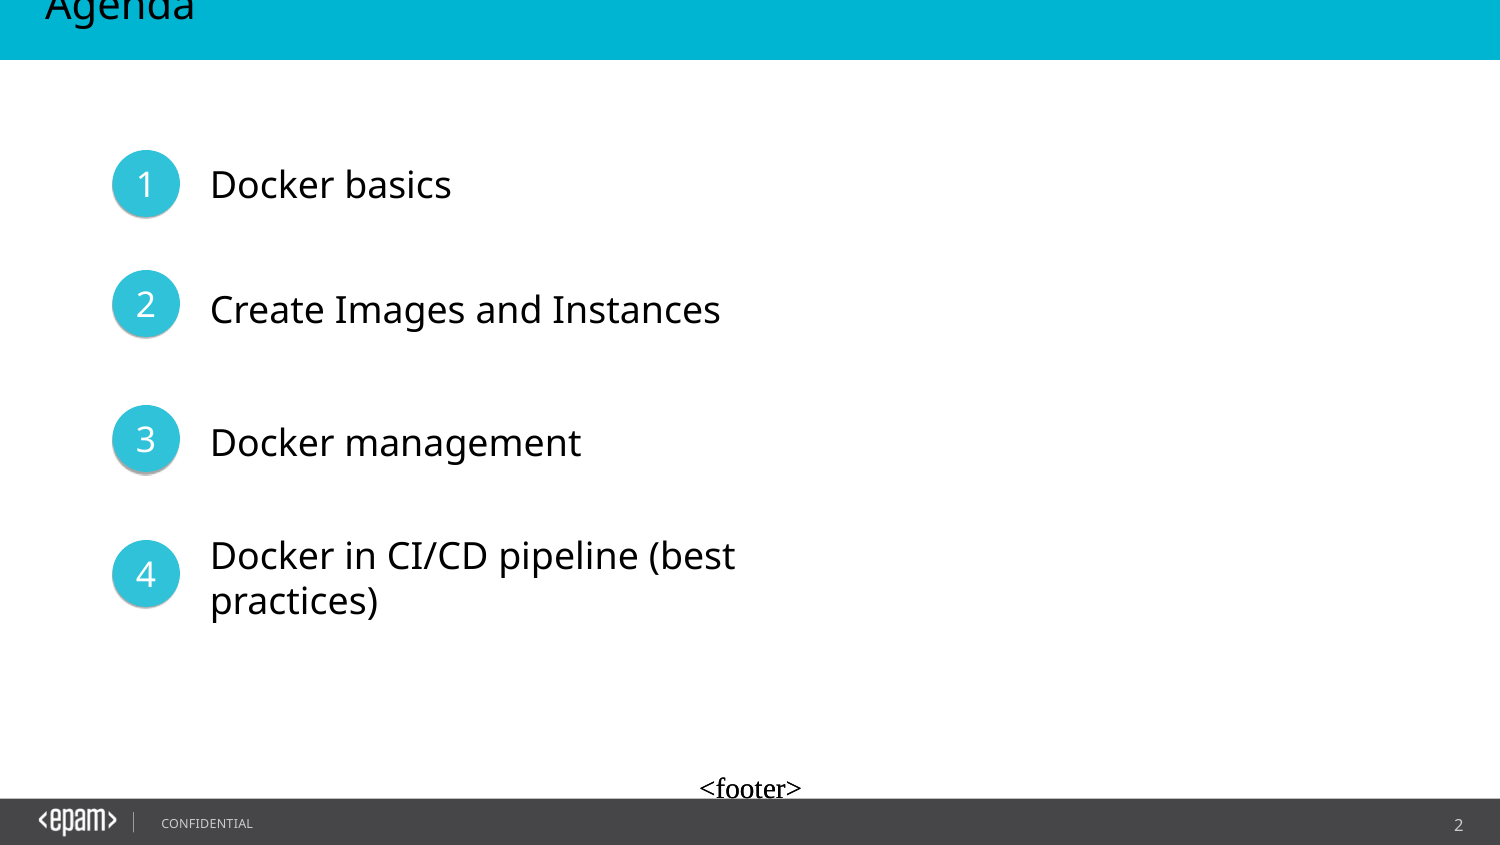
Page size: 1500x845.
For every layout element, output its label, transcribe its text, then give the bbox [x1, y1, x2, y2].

text_box [128, 405, 164, 410]
text_box 4 [119, 545, 173, 587]
text_box [112, 418, 180, 472]
text_box Docker management [194, 405, 870, 479]
text_box [128, 540, 164, 545]
text_box 2 [119, 275, 173, 317]
text_box Agenda [0, 0, 1500, 60]
text_box [112, 283, 180, 337]
text_box Docker basics [194, 148, 1065, 219]
text_box 1 [119, 155, 173, 197]
text_box Create Images and Instances [194, 271, 870, 345]
text_box [112, 553, 180, 607]
text_box [128, 150, 164, 155]
text_box Docker in CI/CD pipeline (best practices) [194, 540, 870, 614]
picture [38, 808, 117, 837]
text_box 3 [119, 410, 173, 452]
text_box [128, 270, 164, 275]
text_box [112, 163, 180, 217]
